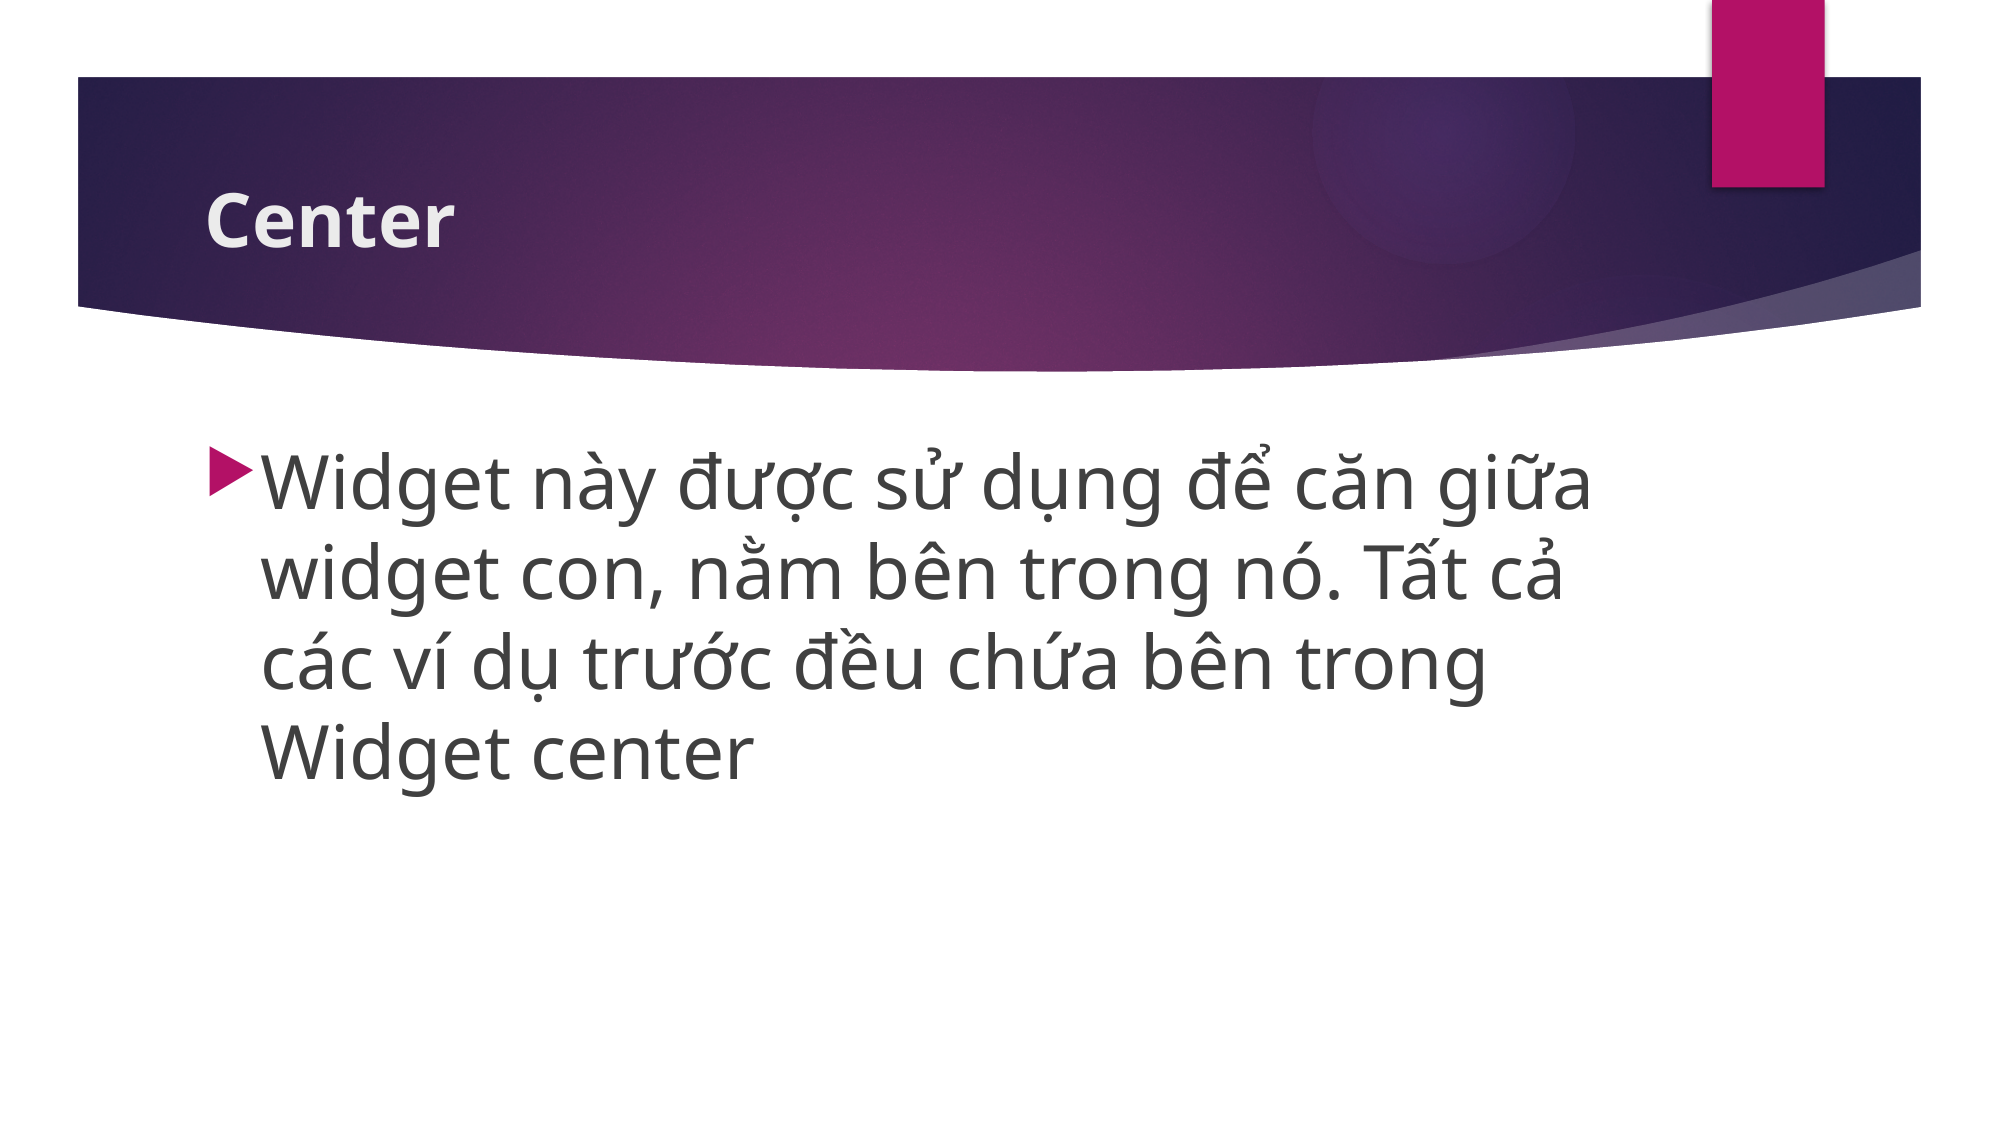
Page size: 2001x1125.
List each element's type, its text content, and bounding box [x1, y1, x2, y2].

title Center [189, 159, 1627, 276]
list Widget này được sử dụng để căn giữa widget con, nằm bên trong nó. Tất cả các ví dụ trước đều chứa bên trong Widget center [189, 427, 1638, 988]
